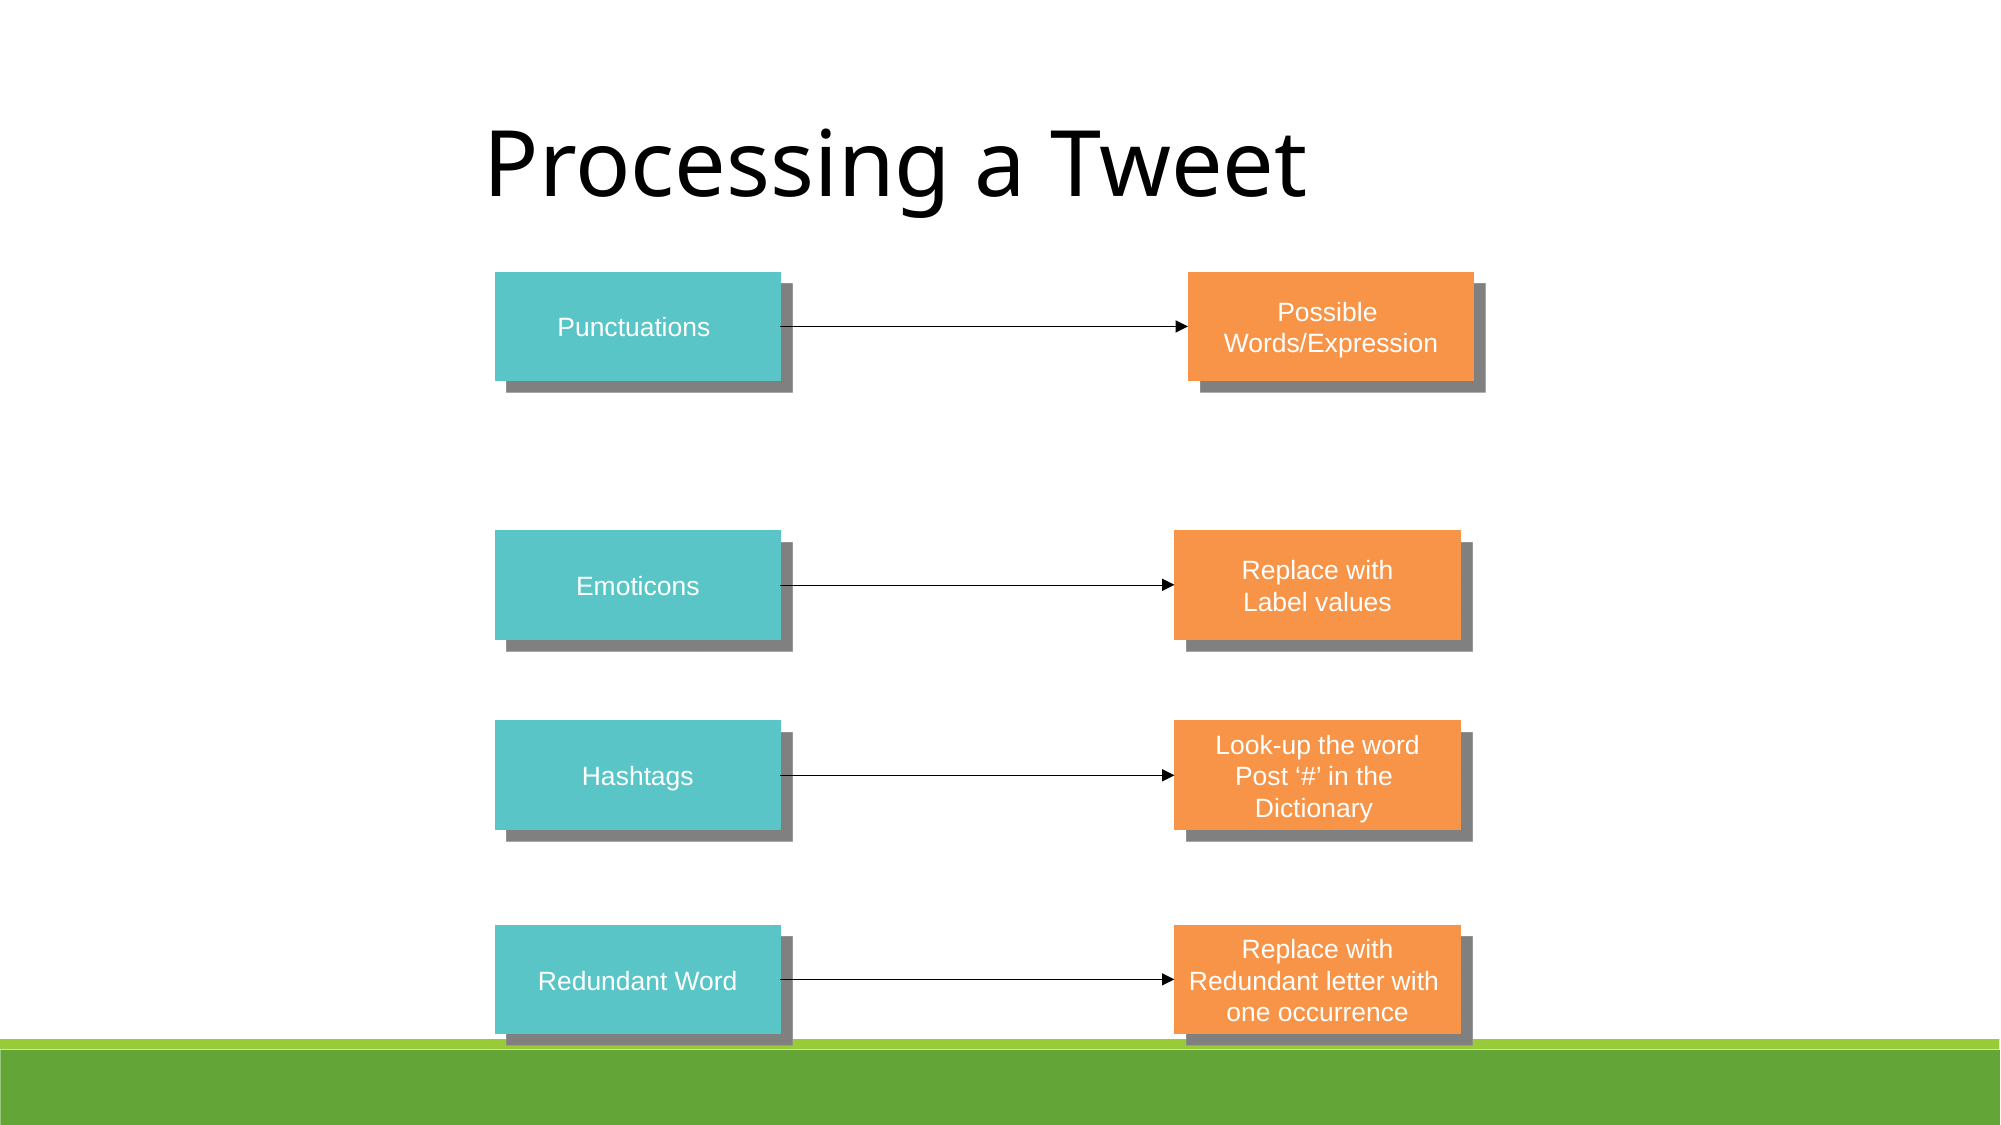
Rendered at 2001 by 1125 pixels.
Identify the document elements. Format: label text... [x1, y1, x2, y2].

text_box Processing a Tweet [386, 97, 1407, 207]
text_box [780, 973, 1175, 986]
text_box [780, 320, 1189, 333]
text_box Punctuations [495, 272, 781, 381]
text_box Emoticons [495, 530, 781, 640]
text_box [780, 769, 1175, 782]
text_box Look-up the word Post ‘#’ in the Dictionary [1174, 720, 1461, 830]
text_box Possible Words/Expression [1188, 272, 1474, 381]
text_box [780, 578, 1175, 592]
text_box Redundant Word [495, 925, 781, 1034]
text_box Hashtags [495, 720, 781, 830]
text_box Replace with Redundant letter with one occurrence [1174, 925, 1461, 1034]
text_box Replace with Label values [1174, 530, 1461, 640]
